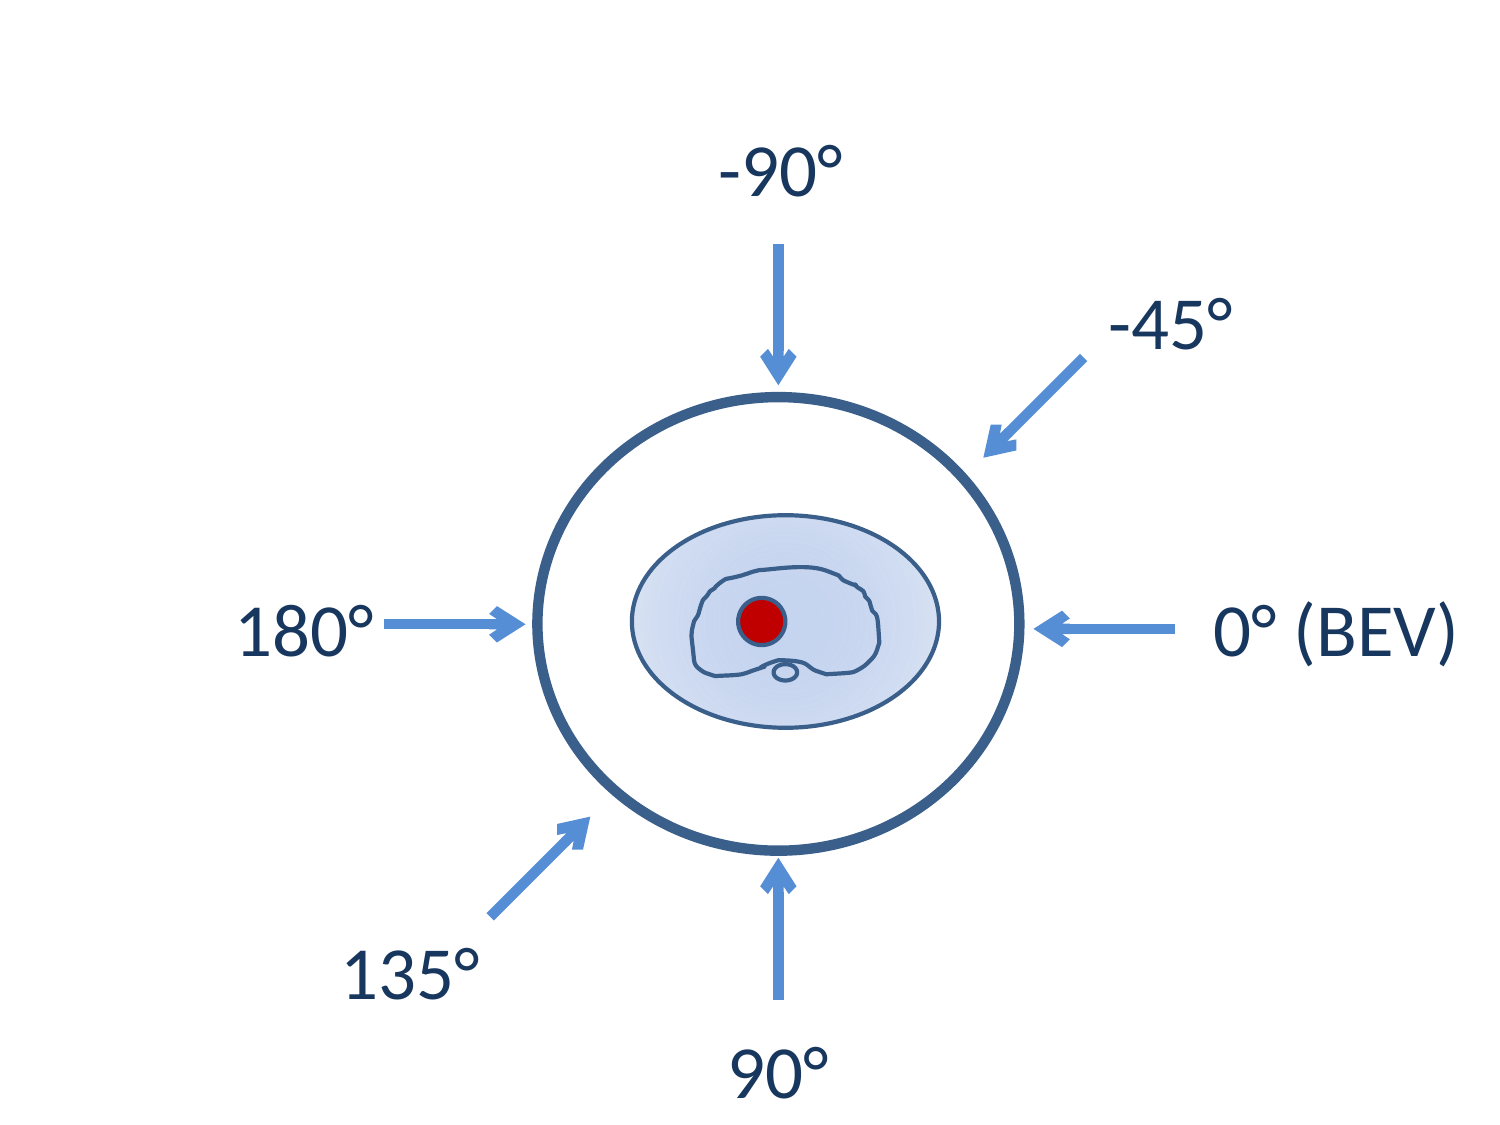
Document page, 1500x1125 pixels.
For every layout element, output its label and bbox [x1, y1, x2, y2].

text_box [218, 113, 1483, 1123]
